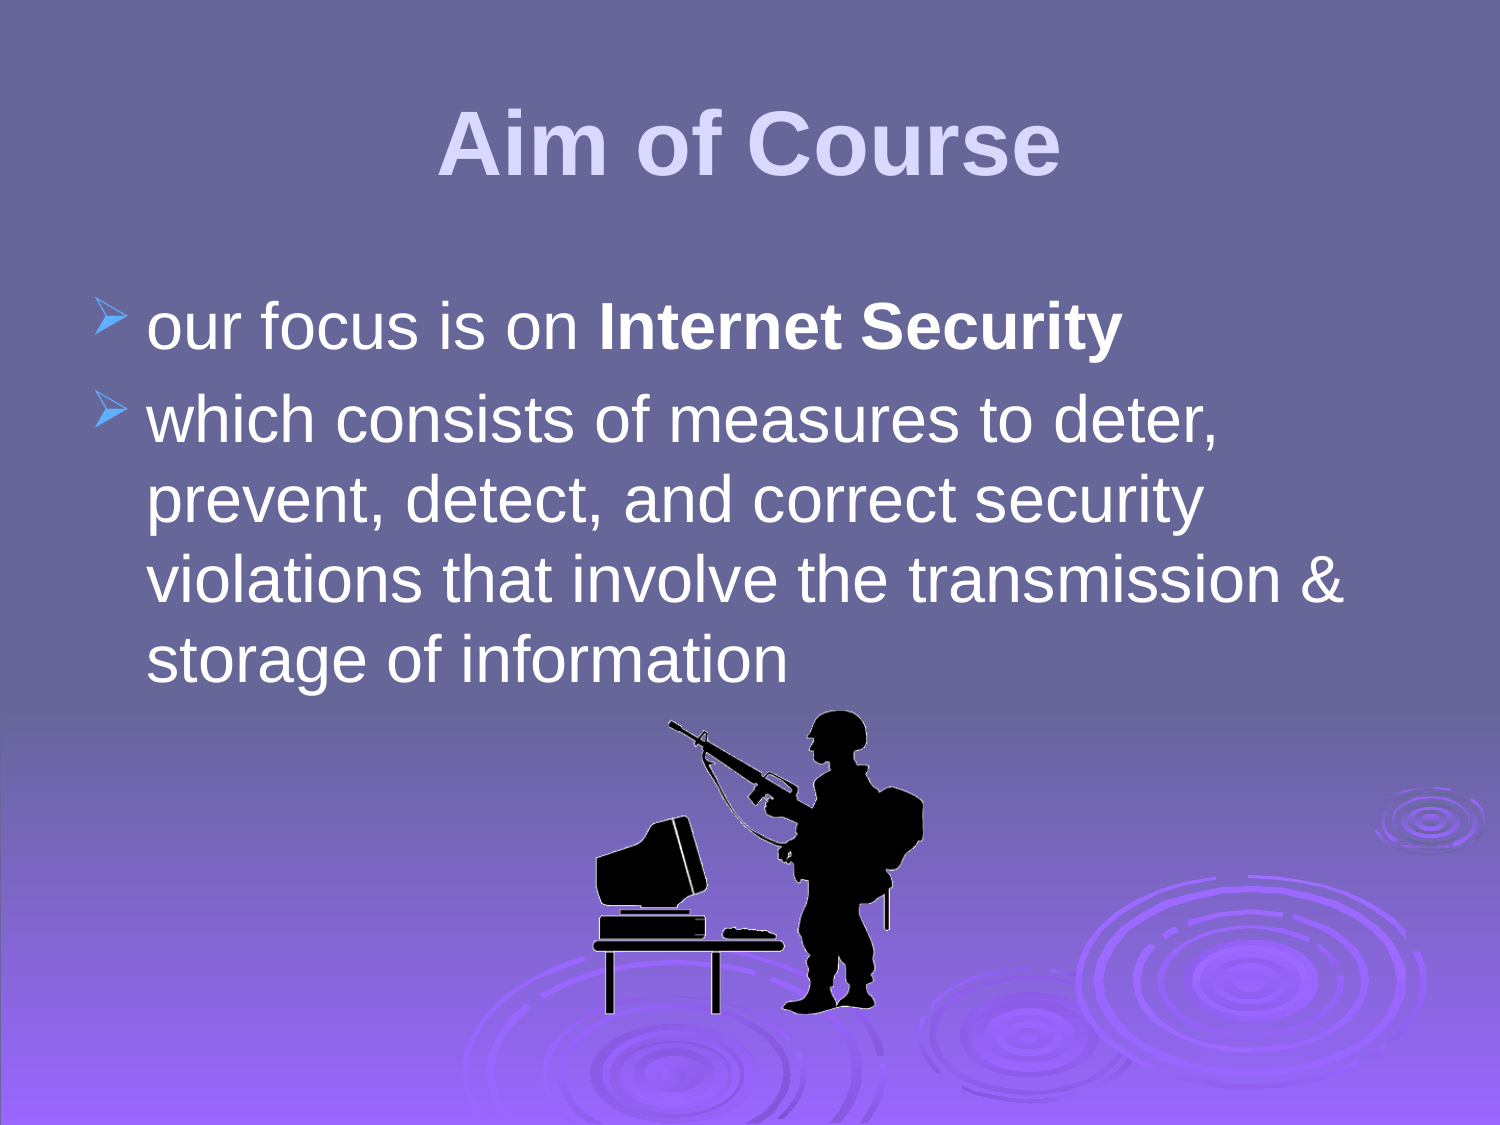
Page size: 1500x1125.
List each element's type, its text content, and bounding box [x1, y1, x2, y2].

list our focus is on Internet Security which consists of measures to deter, prevent, detect, and correct security violations that involve the transmission & storage of information [75, 275, 1425, 1006]
title Aim of Course [75, 45, 1425, 233]
picture [574, 699, 943, 1032]
